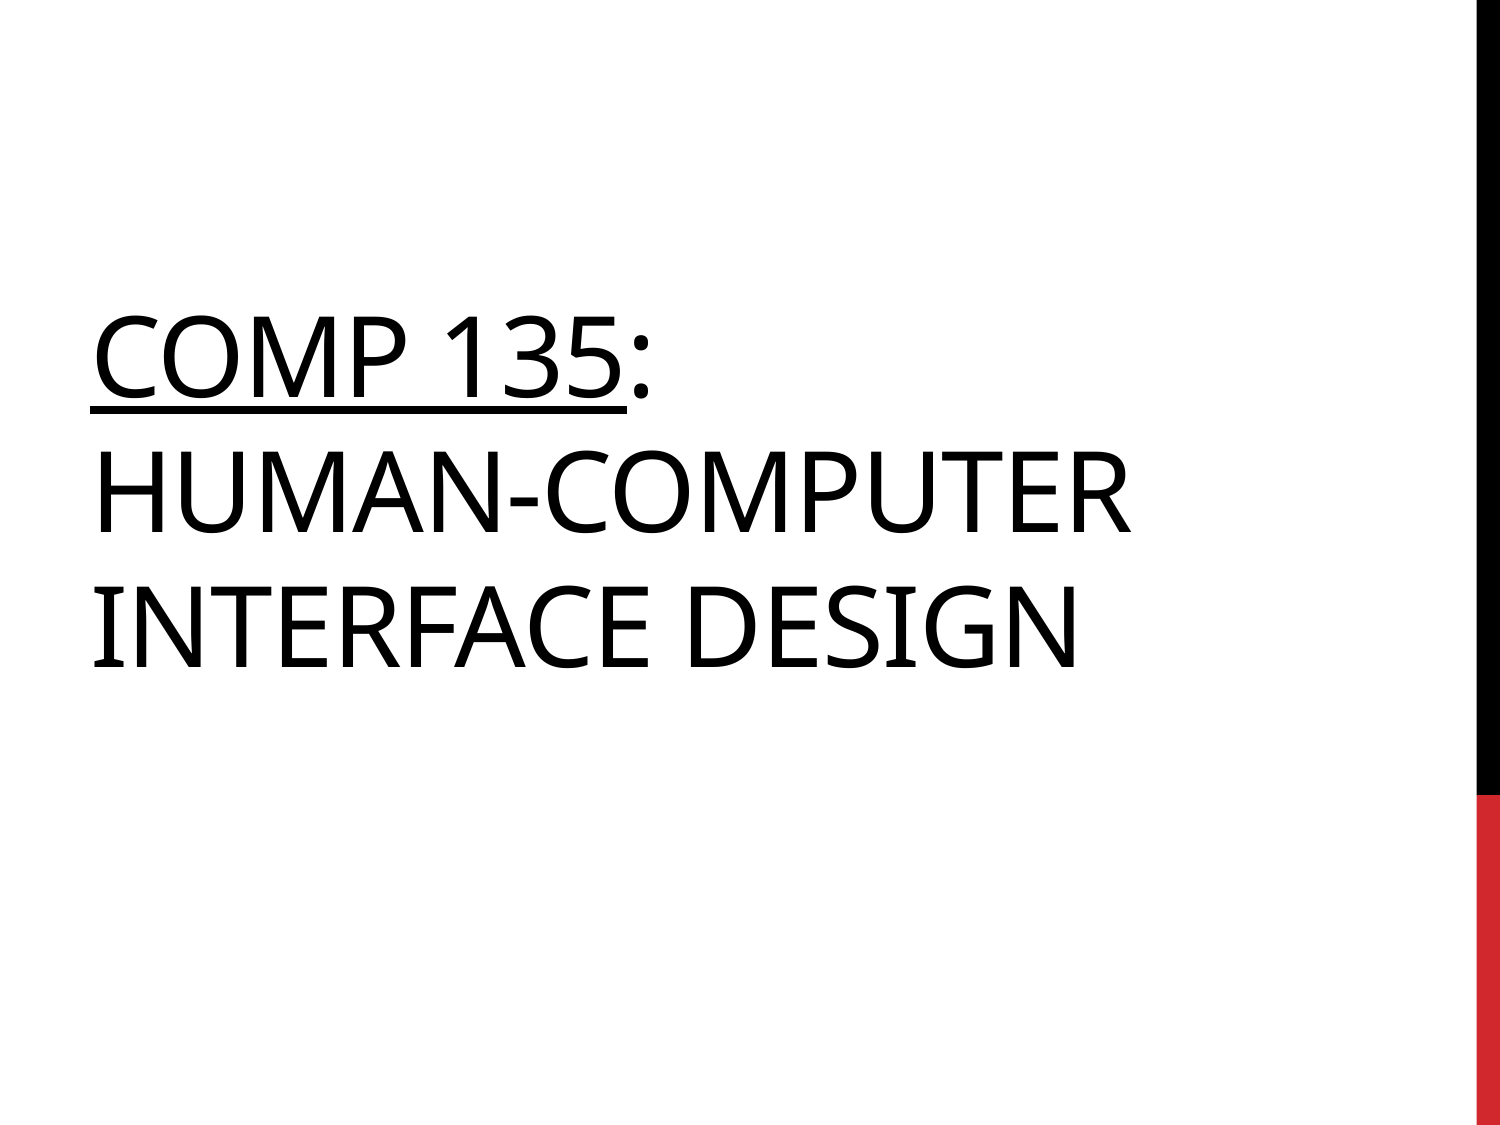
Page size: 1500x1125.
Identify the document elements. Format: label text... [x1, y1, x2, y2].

title COMP 135: Human-Computer Interface Design [75, 112, 1350, 863]
